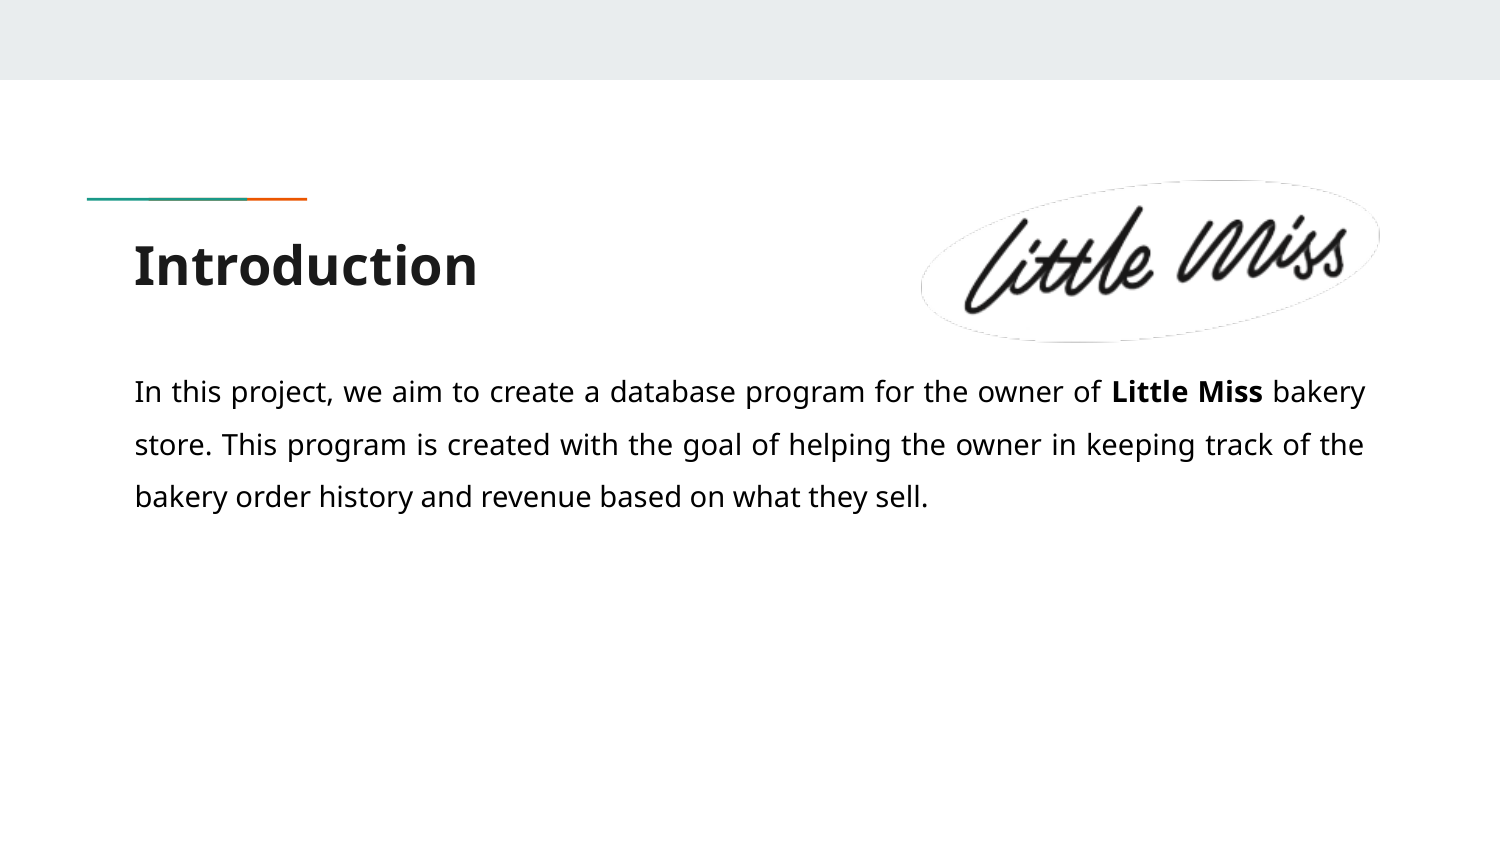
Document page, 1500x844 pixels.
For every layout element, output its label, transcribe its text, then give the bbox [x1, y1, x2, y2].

list In this project, we aim to create a database program for the owner of Little Miss bakery store. This program is created with the goal of helping the owner in keeping track of the bakery order history and revenue based on what they sell. [119, 341, 1381, 712]
picture [917, 176, 1382, 344]
title Introduction [119, 216, 912, 305]
